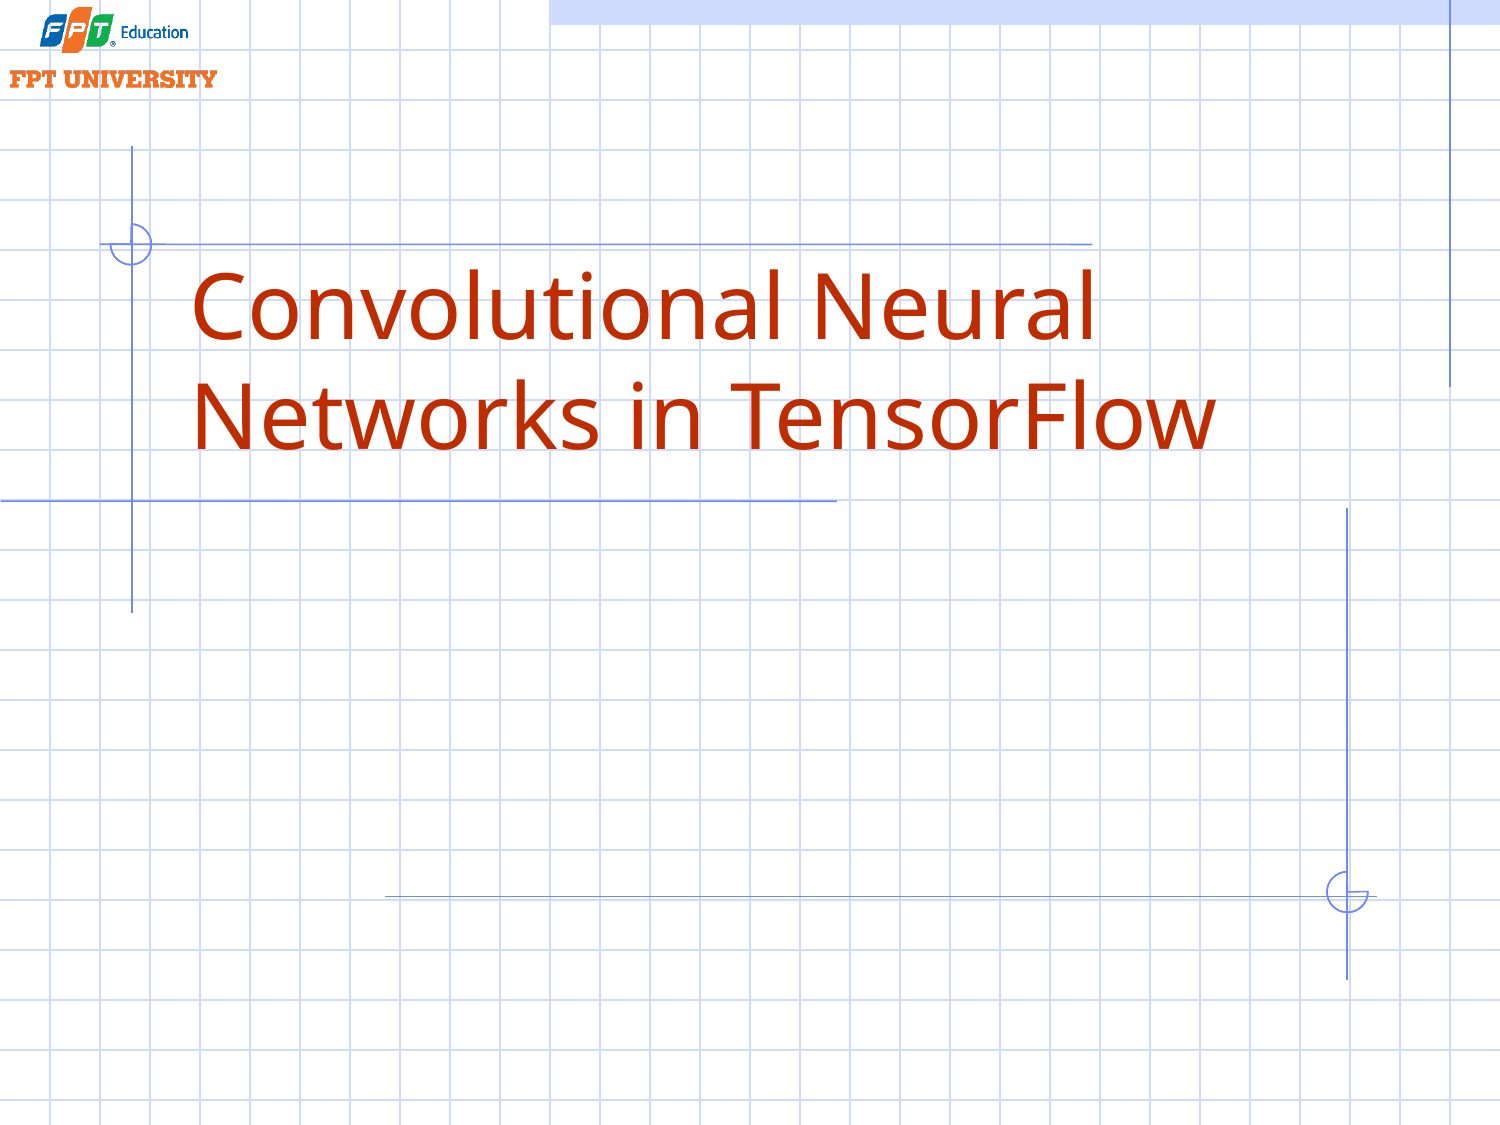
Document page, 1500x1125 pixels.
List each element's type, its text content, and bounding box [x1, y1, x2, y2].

title Convolutional Neural Networks in TensorFlow [174, 287, 1475, 475]
picture [10, 6, 217, 88]
